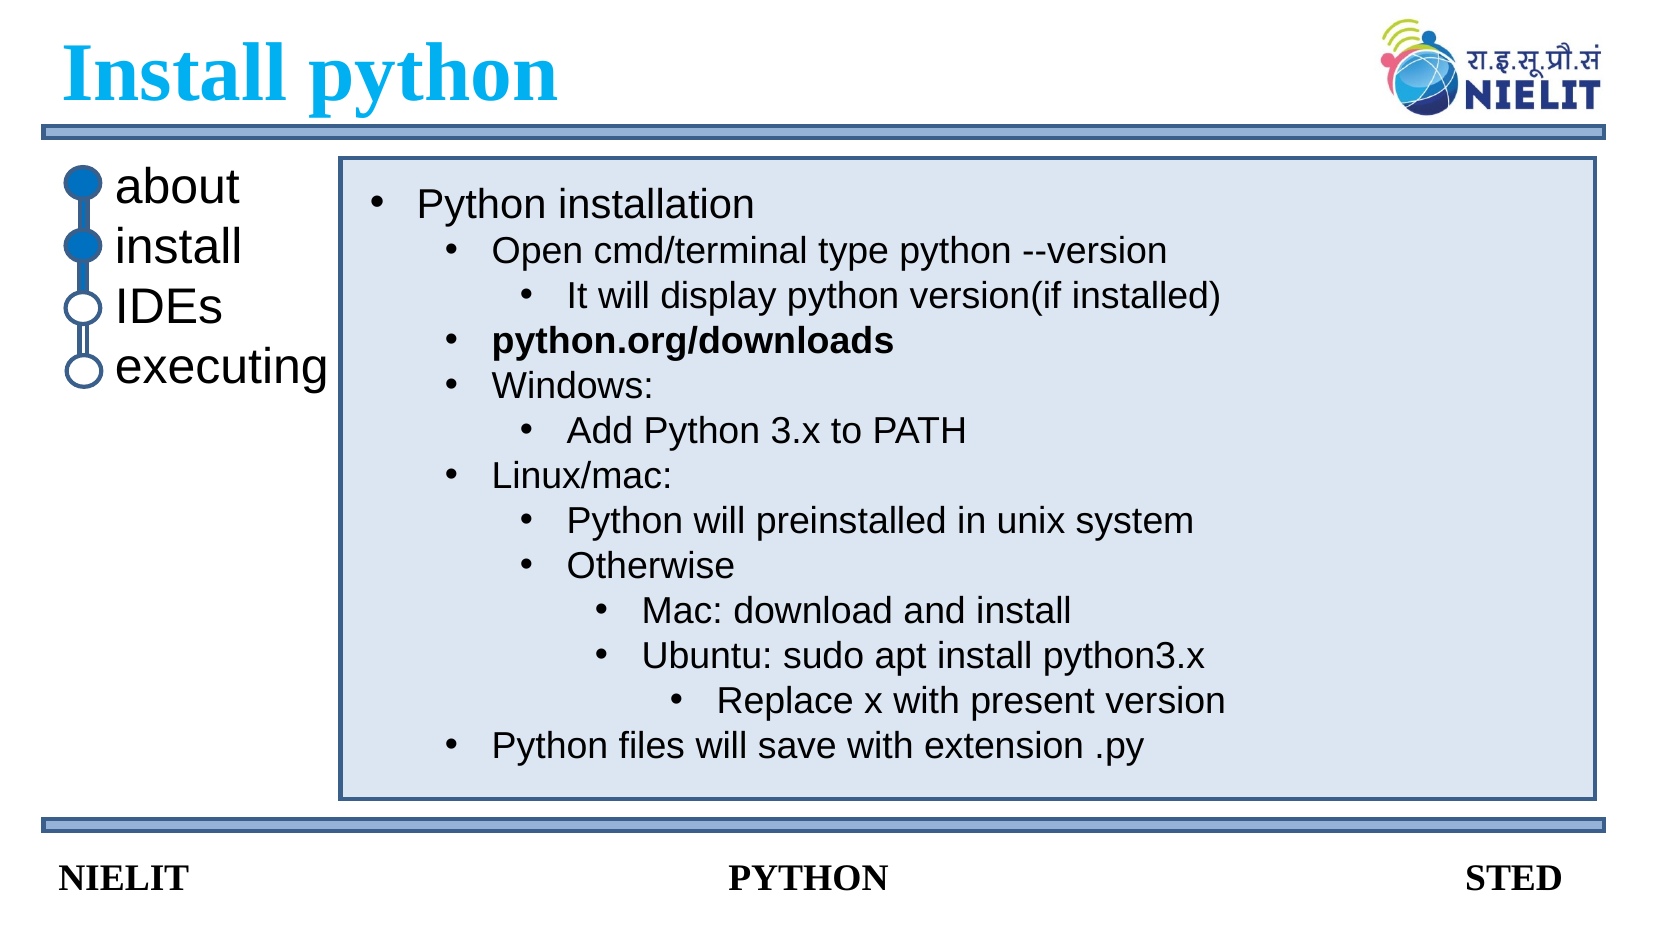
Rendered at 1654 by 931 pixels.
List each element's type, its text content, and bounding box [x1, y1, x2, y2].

text_box [338, 156, 1597, 801]
text_box NIELIT PYTHON STED [43, 845, 1604, 903]
text_box [41, 124, 1606, 140]
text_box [65, 166, 101, 229]
text_box about install IDEs executing [100, 145, 1636, 761]
text_box [63, 300, 103, 322]
text_box [1242, 817, 1606, 833]
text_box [65, 229, 101, 293]
text_box [41, 817, 355, 833]
text_box Install python [46, 9, 575, 125]
picture [1373, 14, 1605, 118]
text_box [66, 323, 102, 388]
text_box Python installation Open cmd/terminal type python --version It will display python version(if installed) python.org/downloads Windows: Add Python 3.x to PATH Linux/mac: Python will preinstalled in unix system Otherwise Mac: download and install Ubuntu: sudo apt install python3.x Replace x with present version Python files will save with extension .py [355, 169, 1242, 845]
